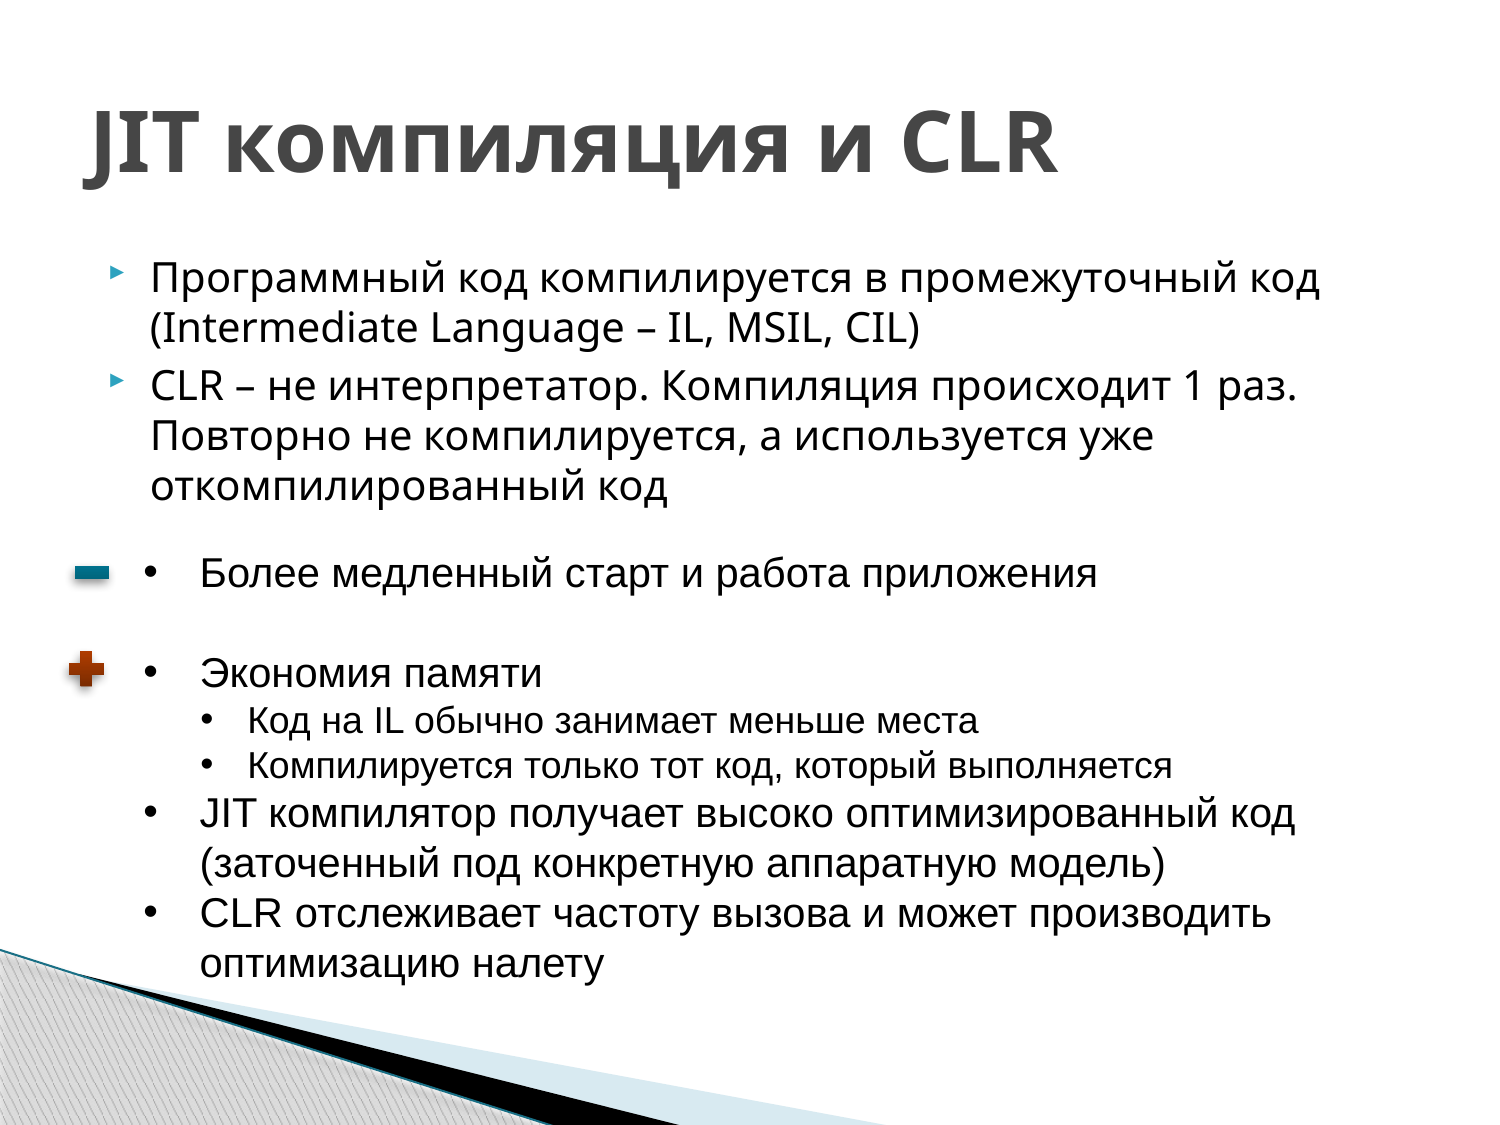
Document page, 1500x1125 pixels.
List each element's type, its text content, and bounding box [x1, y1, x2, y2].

list Программный код компилируется в промежуточный код (Intermediate Language – IL, MSIL, CIL) CLR – не интерпретатор. Компиляция происходит 1 раз. Повторно не компилируется, а используется уже откомпилированный код [75, 242, 1425, 516]
title JIT компиляция и CLR [75, 45, 1425, 233]
text_box [68, 651, 104, 687]
text_box [74, 566, 110, 579]
text_box Более медленный старт и работа приложения Экономия памяти Код на IL обычно занимает меньше места Компилируется только тот код, который выполняется JIT компилятор получает высоко оптимизированный код (заточенный под конкретную аппаратную модель) CLR отслеживает частоту вызова и может производить оптимизацию налету [110, 538, 1383, 1044]
